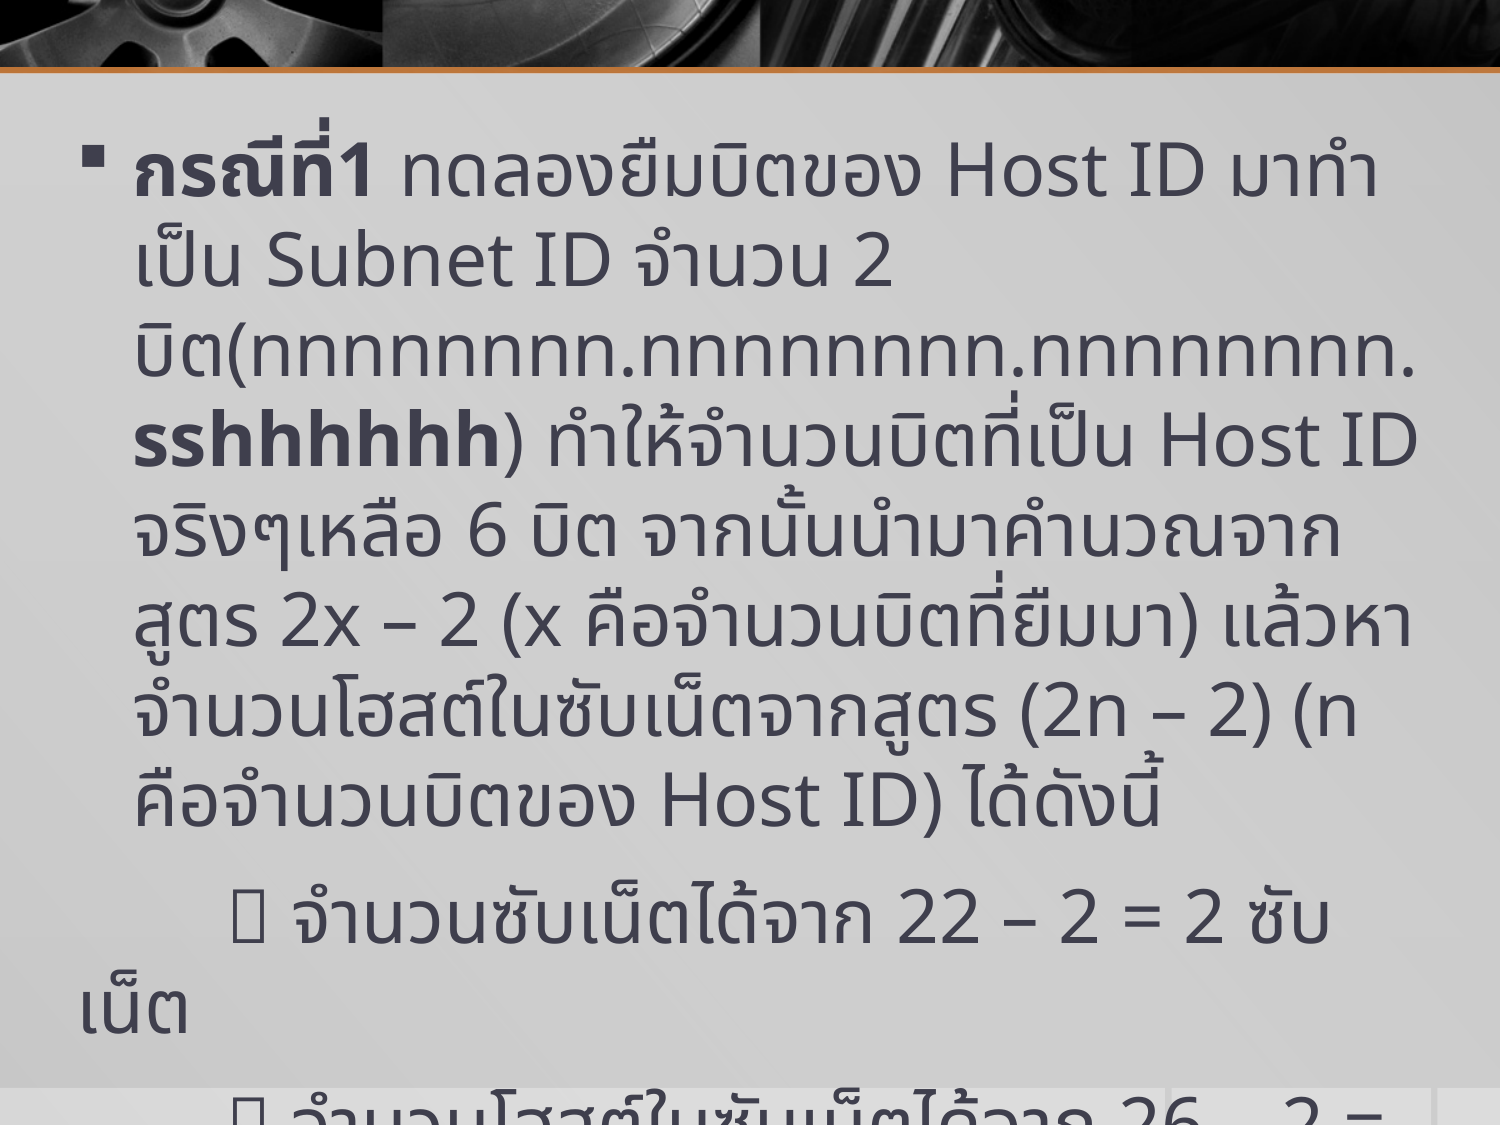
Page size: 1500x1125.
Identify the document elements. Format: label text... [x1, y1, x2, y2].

picture [0, 0, 1500, 67]
list กรณีที่1 ทดลองยืมบิตของ Host ID มาทำเป็น Subnet ID จำนวน 2 บิต(nnnnnnnn.nnnnnnnn.nnnnnnnn.sshhhhhh) ทำให้จำนวนบิตที่เป็น Host ID จริงๆเหลือ 6 บิต จากนั้นนำมาคำนวณจากสูตร 2x – 2 (x คือจำนวนบิตที่ยืมมา) แล้วหาจำนวนโฮสต์ในซับเน็ตจากสูตร (2n – 2) (n คือจำนวนบิตของ Host ID) ได้ดังนี้  จำนวนซับเน็ตได้จาก 22 – 2 = 2 ซับเน็ต  จำนวนโฮสต์ในซับเน็ตได้จาก 26 – 2 = 62 เครื่อง [76, 113, 1427, 1000]
